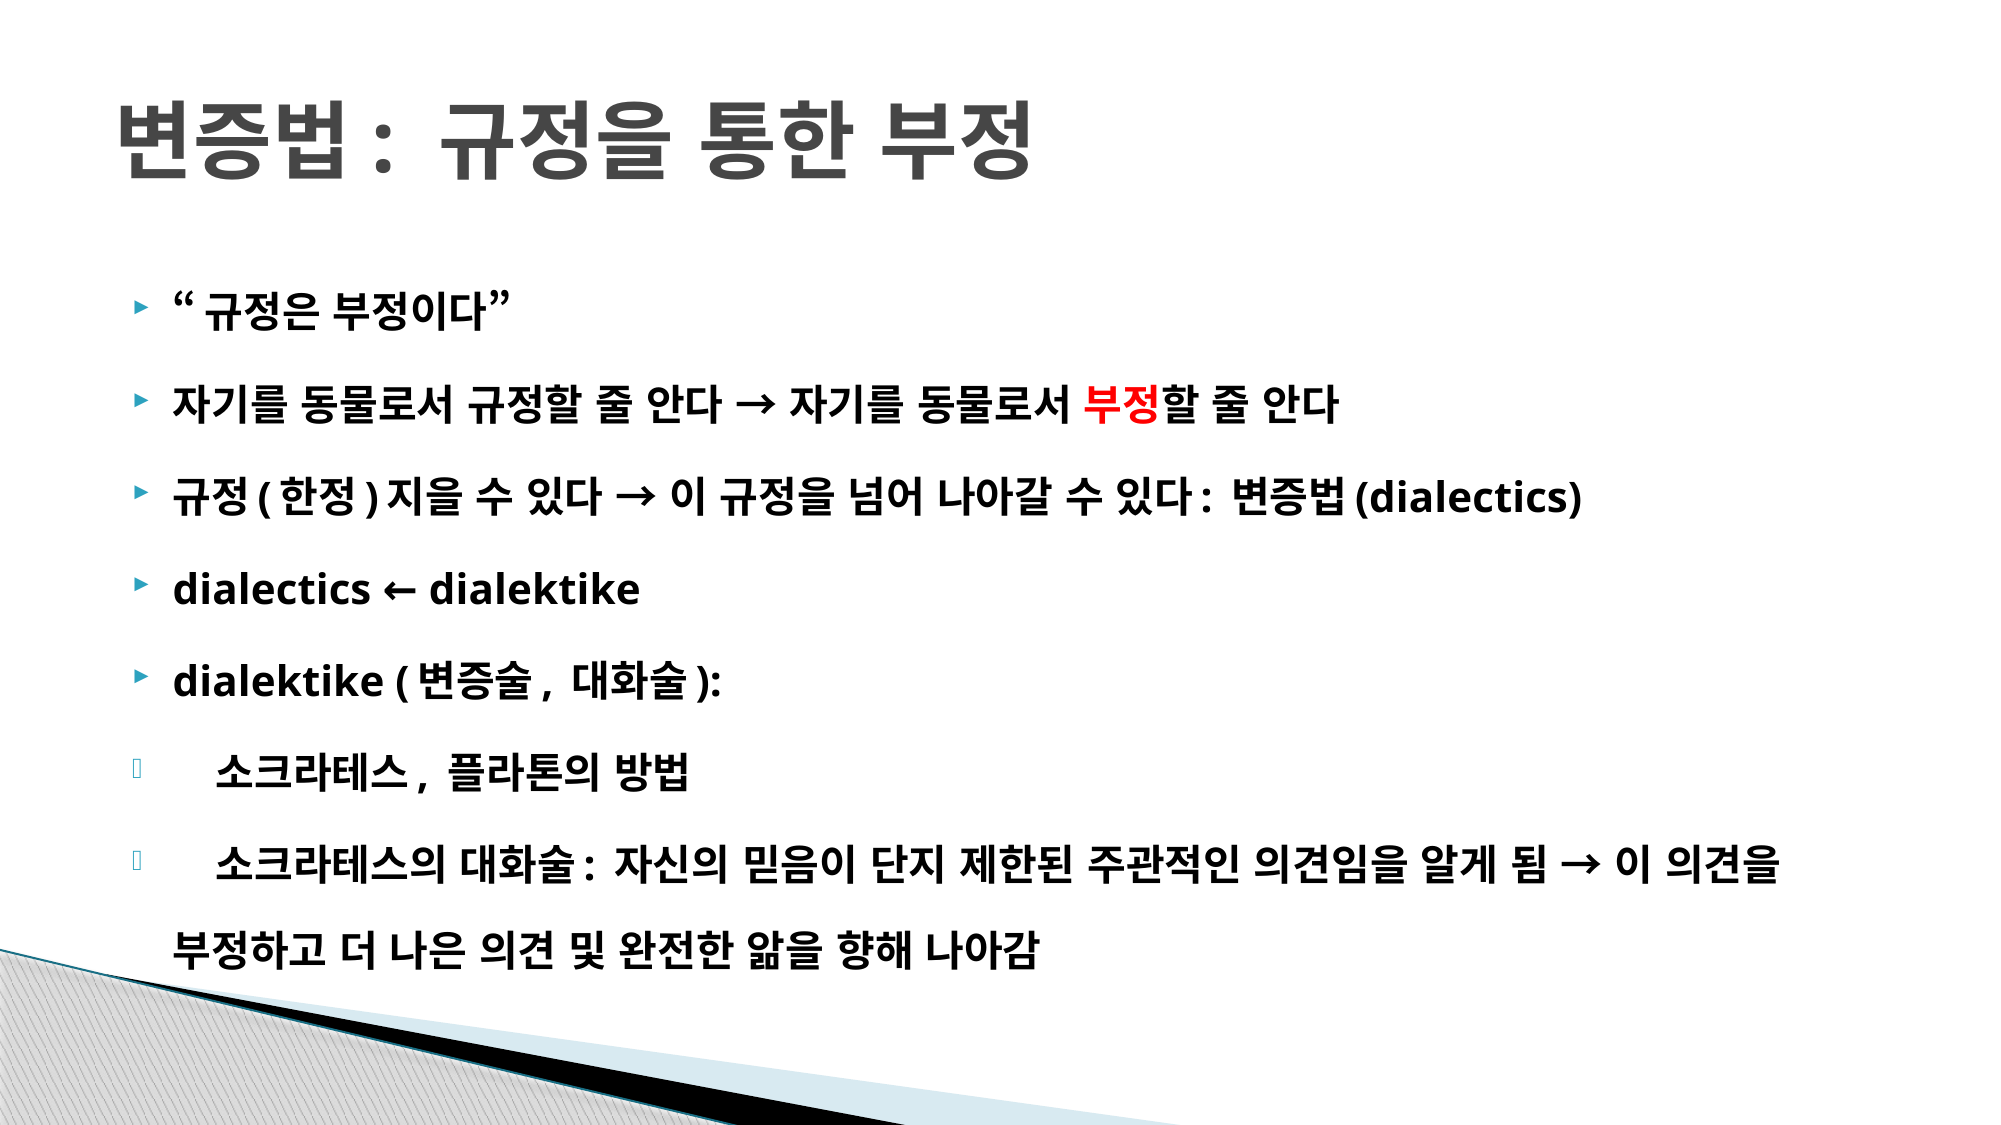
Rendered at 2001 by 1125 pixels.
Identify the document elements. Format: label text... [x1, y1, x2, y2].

list “규정은 부정이다” 자기를 동물로서 규정할 줄 안다 → 자기를 동물로서 부정할 줄 안다 규정(한정)지을 수 있다 → 이 규정을 넘어 나아갈 수 있다: 변증법(dialectics) dialectics ← dialektike dialektike (변증술, 대화술): 소크라테스, 플라톤의 방법 소크라테스의 대화술: 자신의 믿음이 단지 제한된 주관적인 의견임을 알게 됨 → 이 의견을 부정하고 더 나은 의견 및 완전한 앎을 향해 나아감 [99, 243, 1900, 986]
title 변증법: 규정을 통한 부정 [99, 45, 1900, 233]
